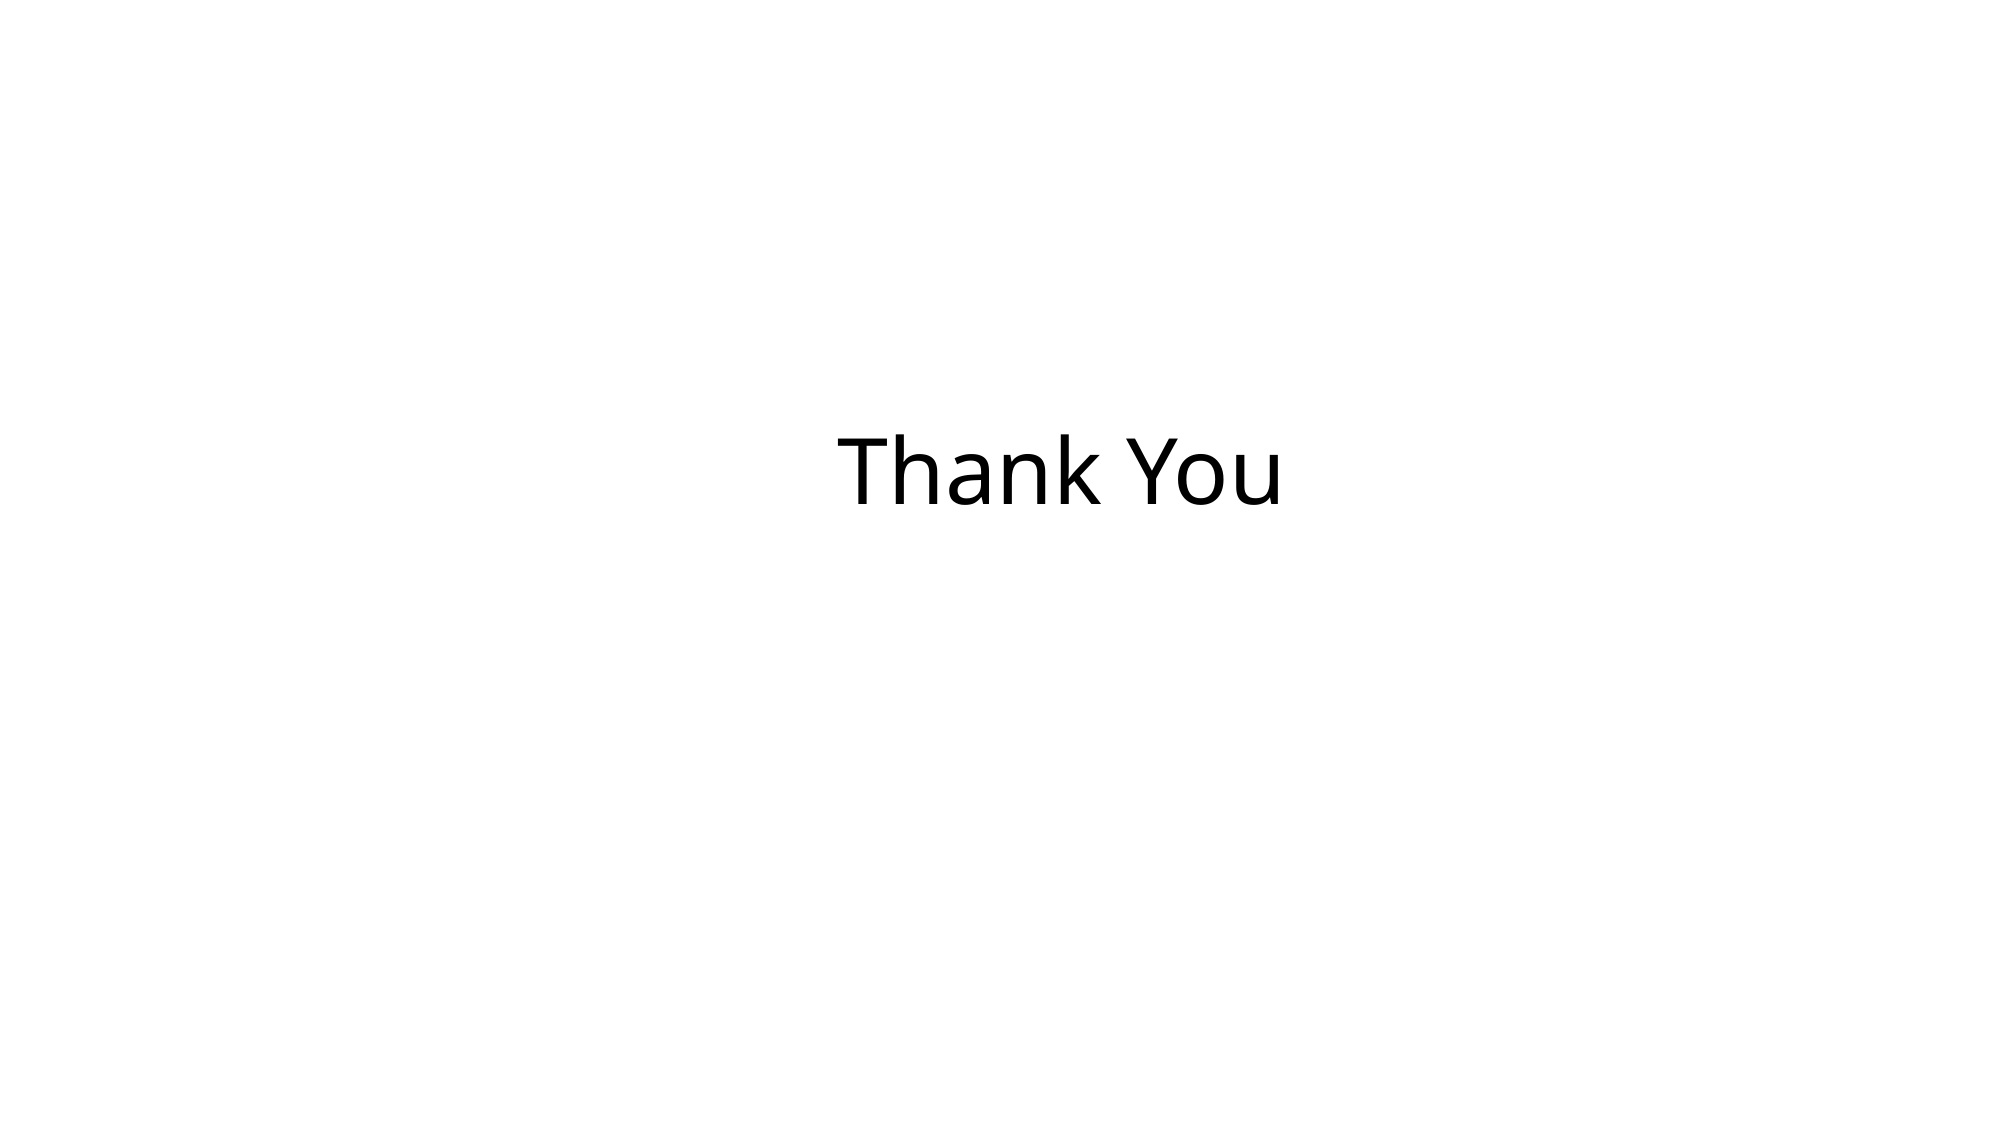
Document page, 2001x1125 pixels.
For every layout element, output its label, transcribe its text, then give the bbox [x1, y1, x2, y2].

title Thank You [157, 367, 1863, 582]
